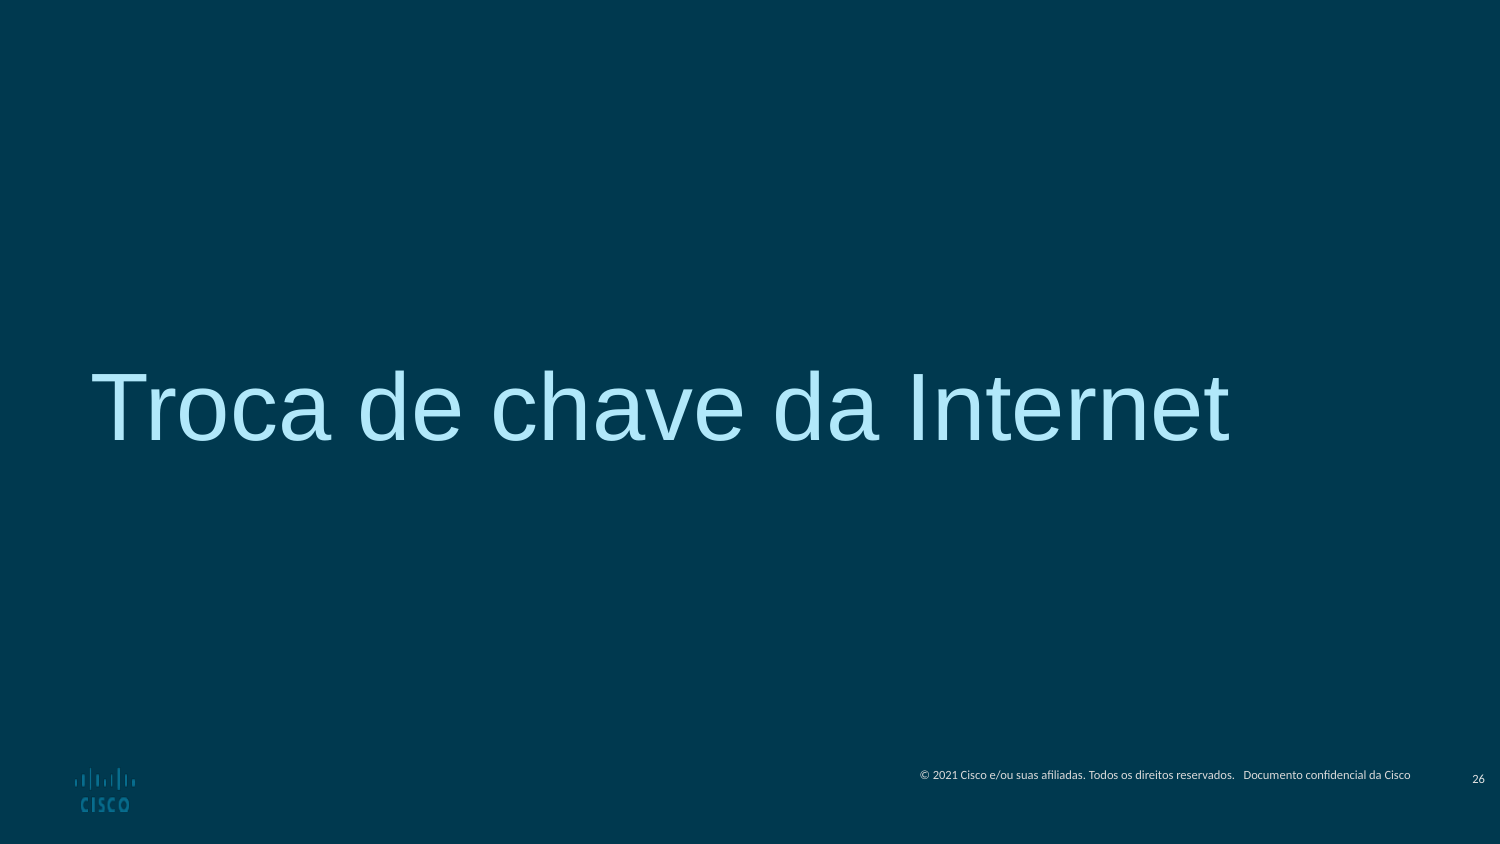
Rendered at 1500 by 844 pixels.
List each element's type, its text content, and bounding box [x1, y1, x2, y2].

slide_number 26 [1425, 759, 1500, 797]
list Troca de chave da Internet [75, 337, 1425, 488]
